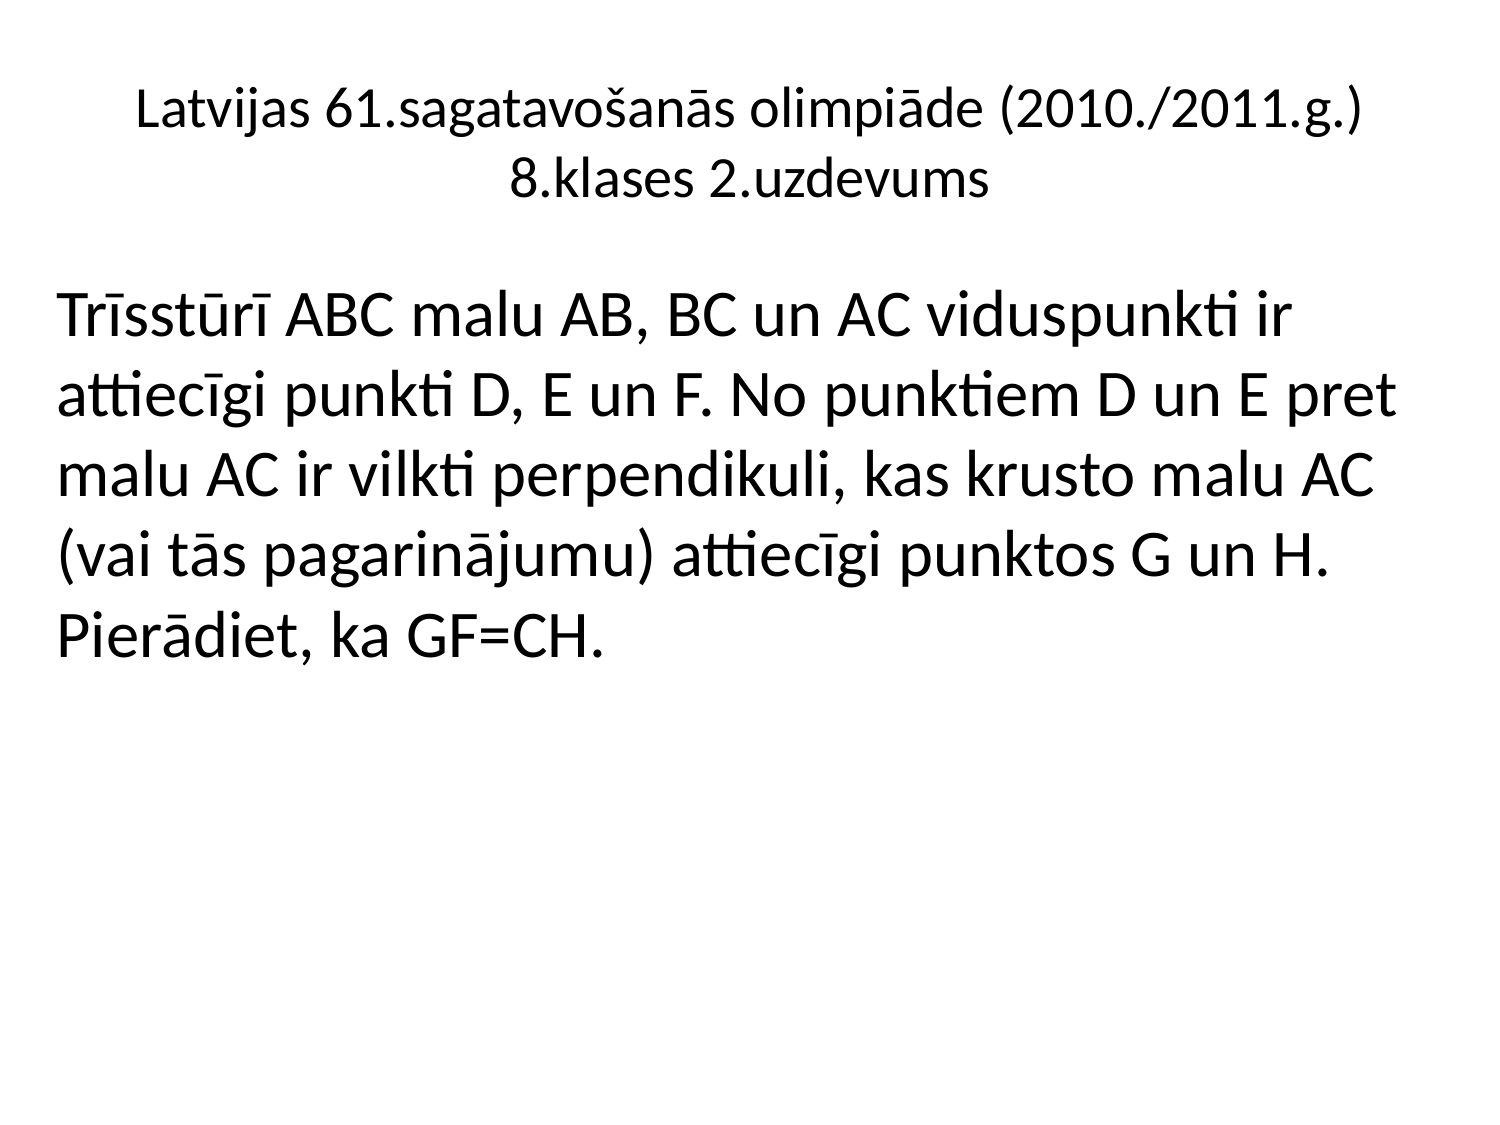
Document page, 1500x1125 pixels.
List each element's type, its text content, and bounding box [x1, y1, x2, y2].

list Trīsstūrī ABC malu AB, BC un AC viduspunkti ir attiecīgi punkti D, E un F. No punktiem D un E pret malu AC ir vilkti perpendikuli, kas krusto malu AC (vai tās pagarinājumu) attiecīgi punktos G un H. Pierādiet, ka GF=CH. [41, 262, 1459, 1005]
title Latvijas 61.sagatavošanās olimpiāde (2010./2011.g.) 8.klases 2.uzdevums [75, 45, 1425, 233]
